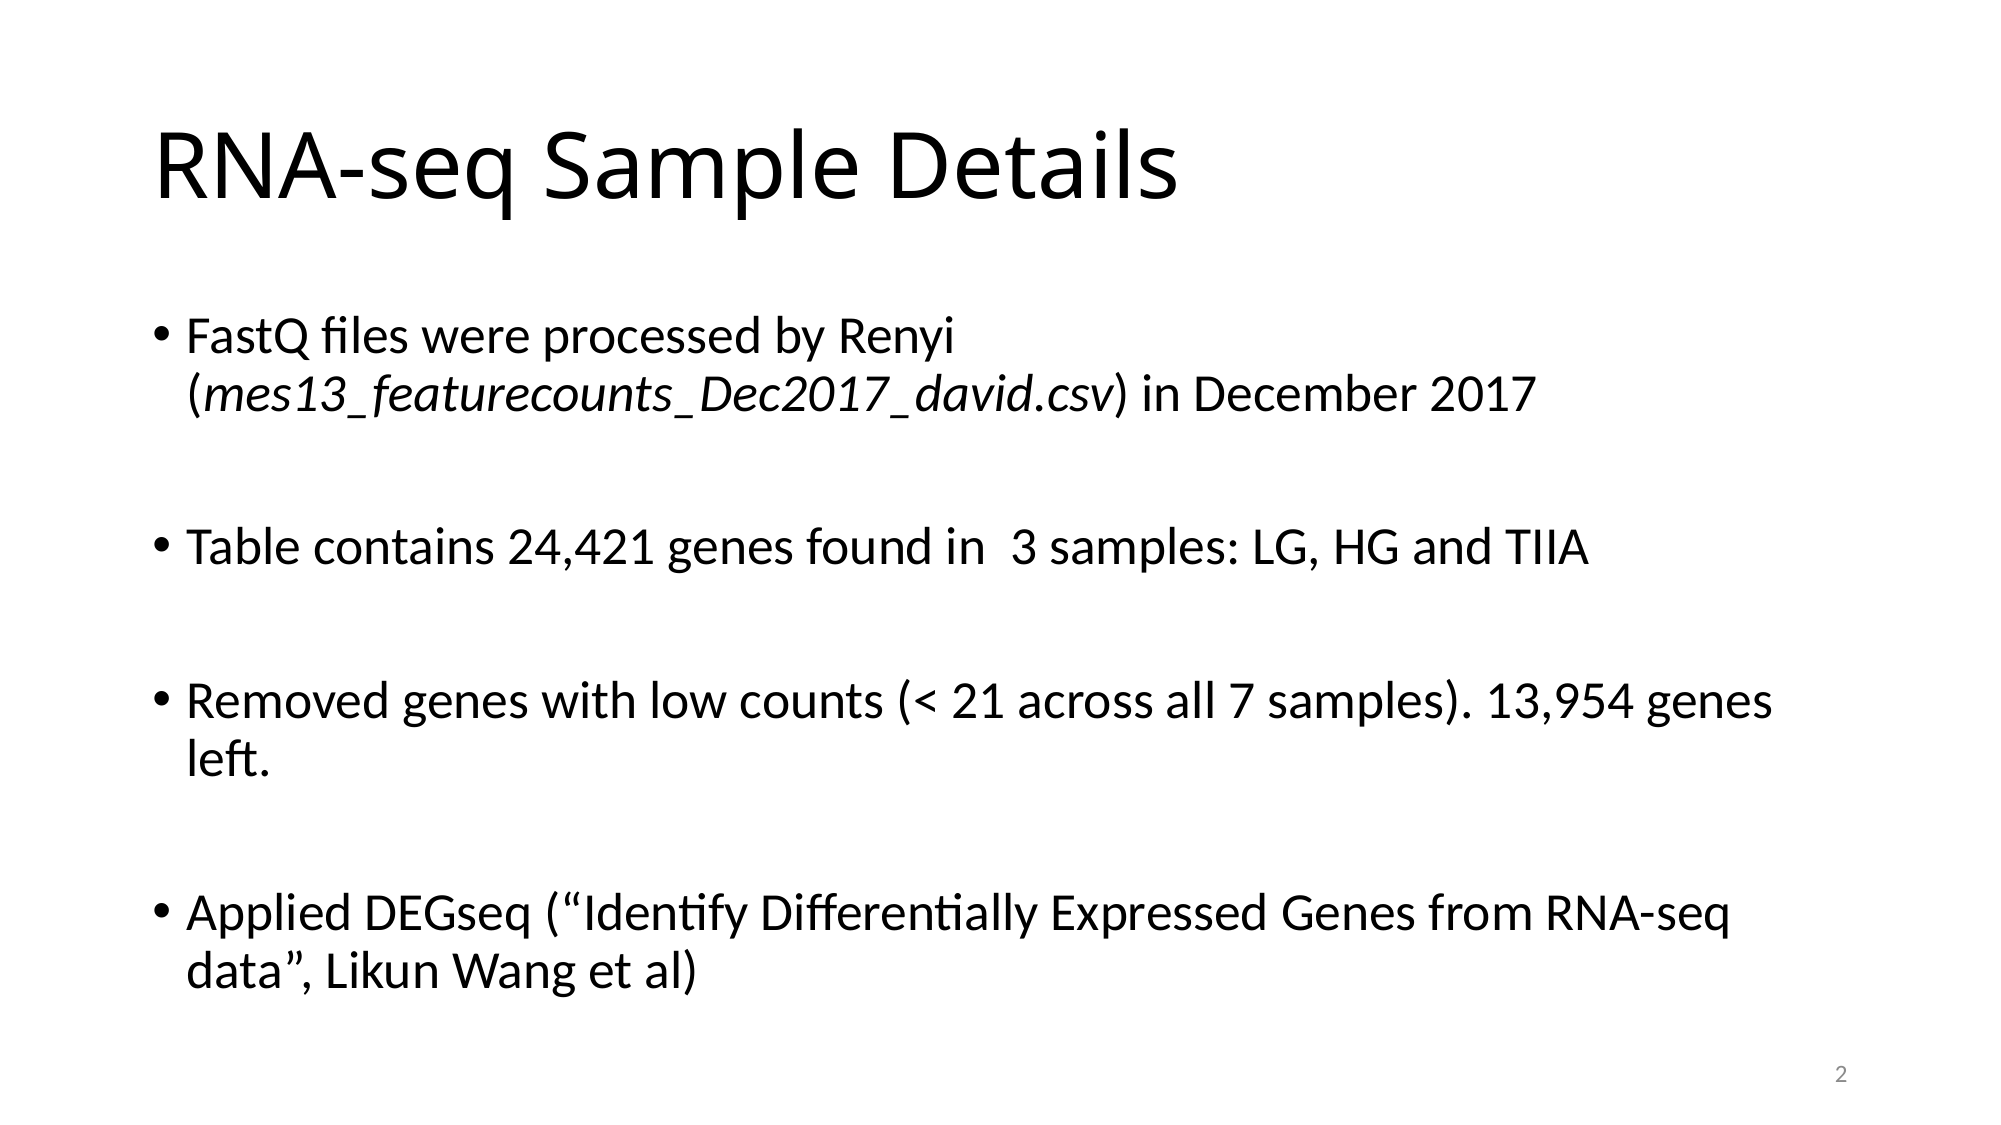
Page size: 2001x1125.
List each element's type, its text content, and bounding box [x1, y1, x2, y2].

slide_number 2 [1412, 1042, 1863, 1103]
list FastQ files were processed by Renyi (mes13_featurecounts_Dec2017_david.csv) in December 2017 Table contains 24,421 genes found in 3 samples: LG, HG and TIIA Removed genes with low counts (< 21 across all 7 samples). 13,954 genes left. Applied DEGseq (“Identify Differentially Expressed Genes from RNA-seq data”, Likun Wang et al) [137, 299, 1863, 1014]
title RNA-seq Sample Details [137, 59, 1863, 278]
